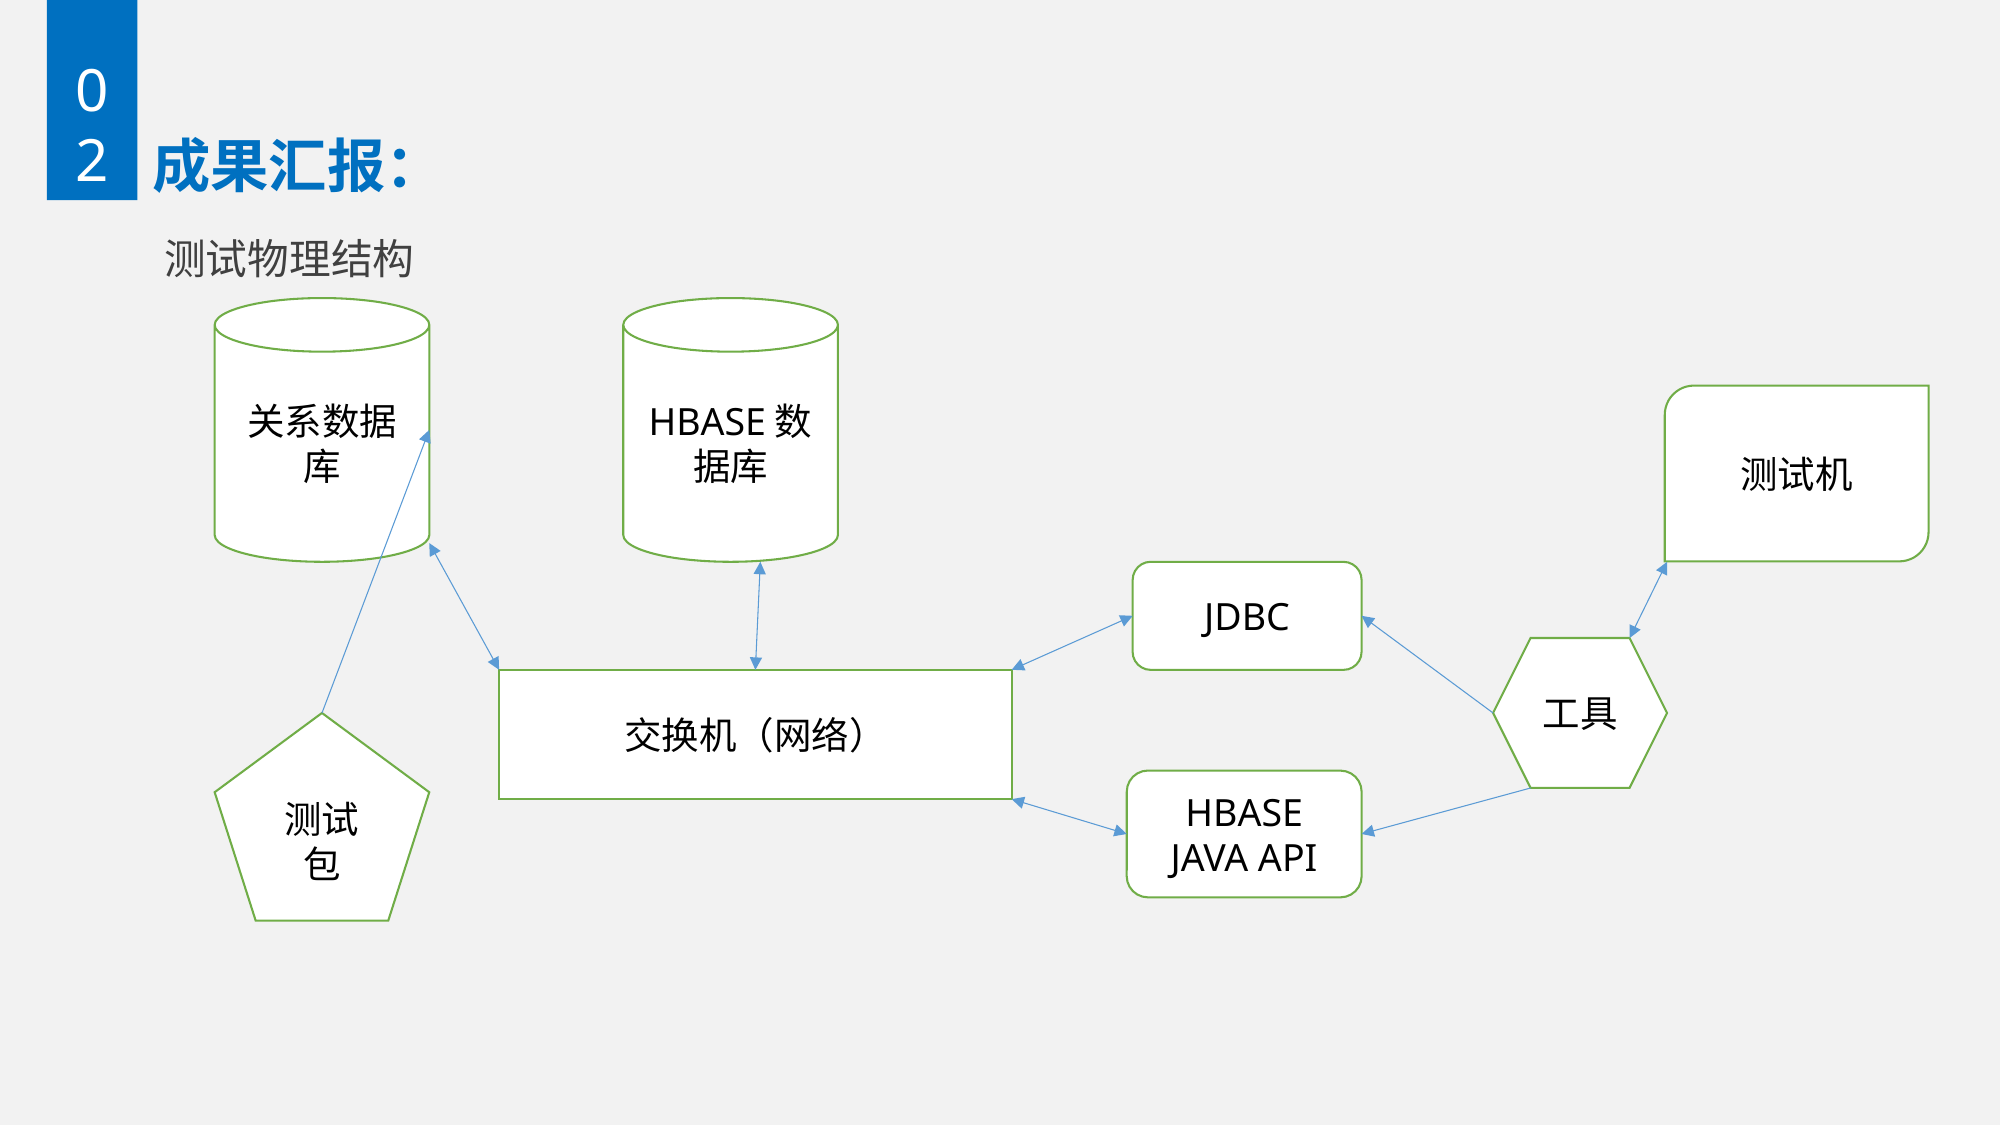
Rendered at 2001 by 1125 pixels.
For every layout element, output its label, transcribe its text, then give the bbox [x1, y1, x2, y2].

text_box JDBC [1131, 560, 1363, 671]
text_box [755, 561, 761, 670]
text_box HBASE数据库 [622, 297, 839, 563]
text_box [1361, 787, 1531, 835]
text_box 测试包 [213, 712, 431, 922]
text_box 交换机（网络） [498, 669, 1013, 800]
text_box 02 [46, 0, 138, 201]
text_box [1361, 615, 1494, 713]
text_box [1011, 615, 1133, 670]
text_box 测试机 [1663, 384, 1930, 563]
text_box 工具 [1491, 636, 1669, 789]
title 成果汇报： [137, 59, 1863, 278]
text_box HBASE JAVA API [1125, 769, 1363, 899]
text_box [429, 543, 500, 670]
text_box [1011, 799, 1127, 835]
text_box 关系数据库 [213, 297, 431, 563]
list 测试物理结构 [149, 200, 1875, 999]
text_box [1629, 561, 1668, 638]
